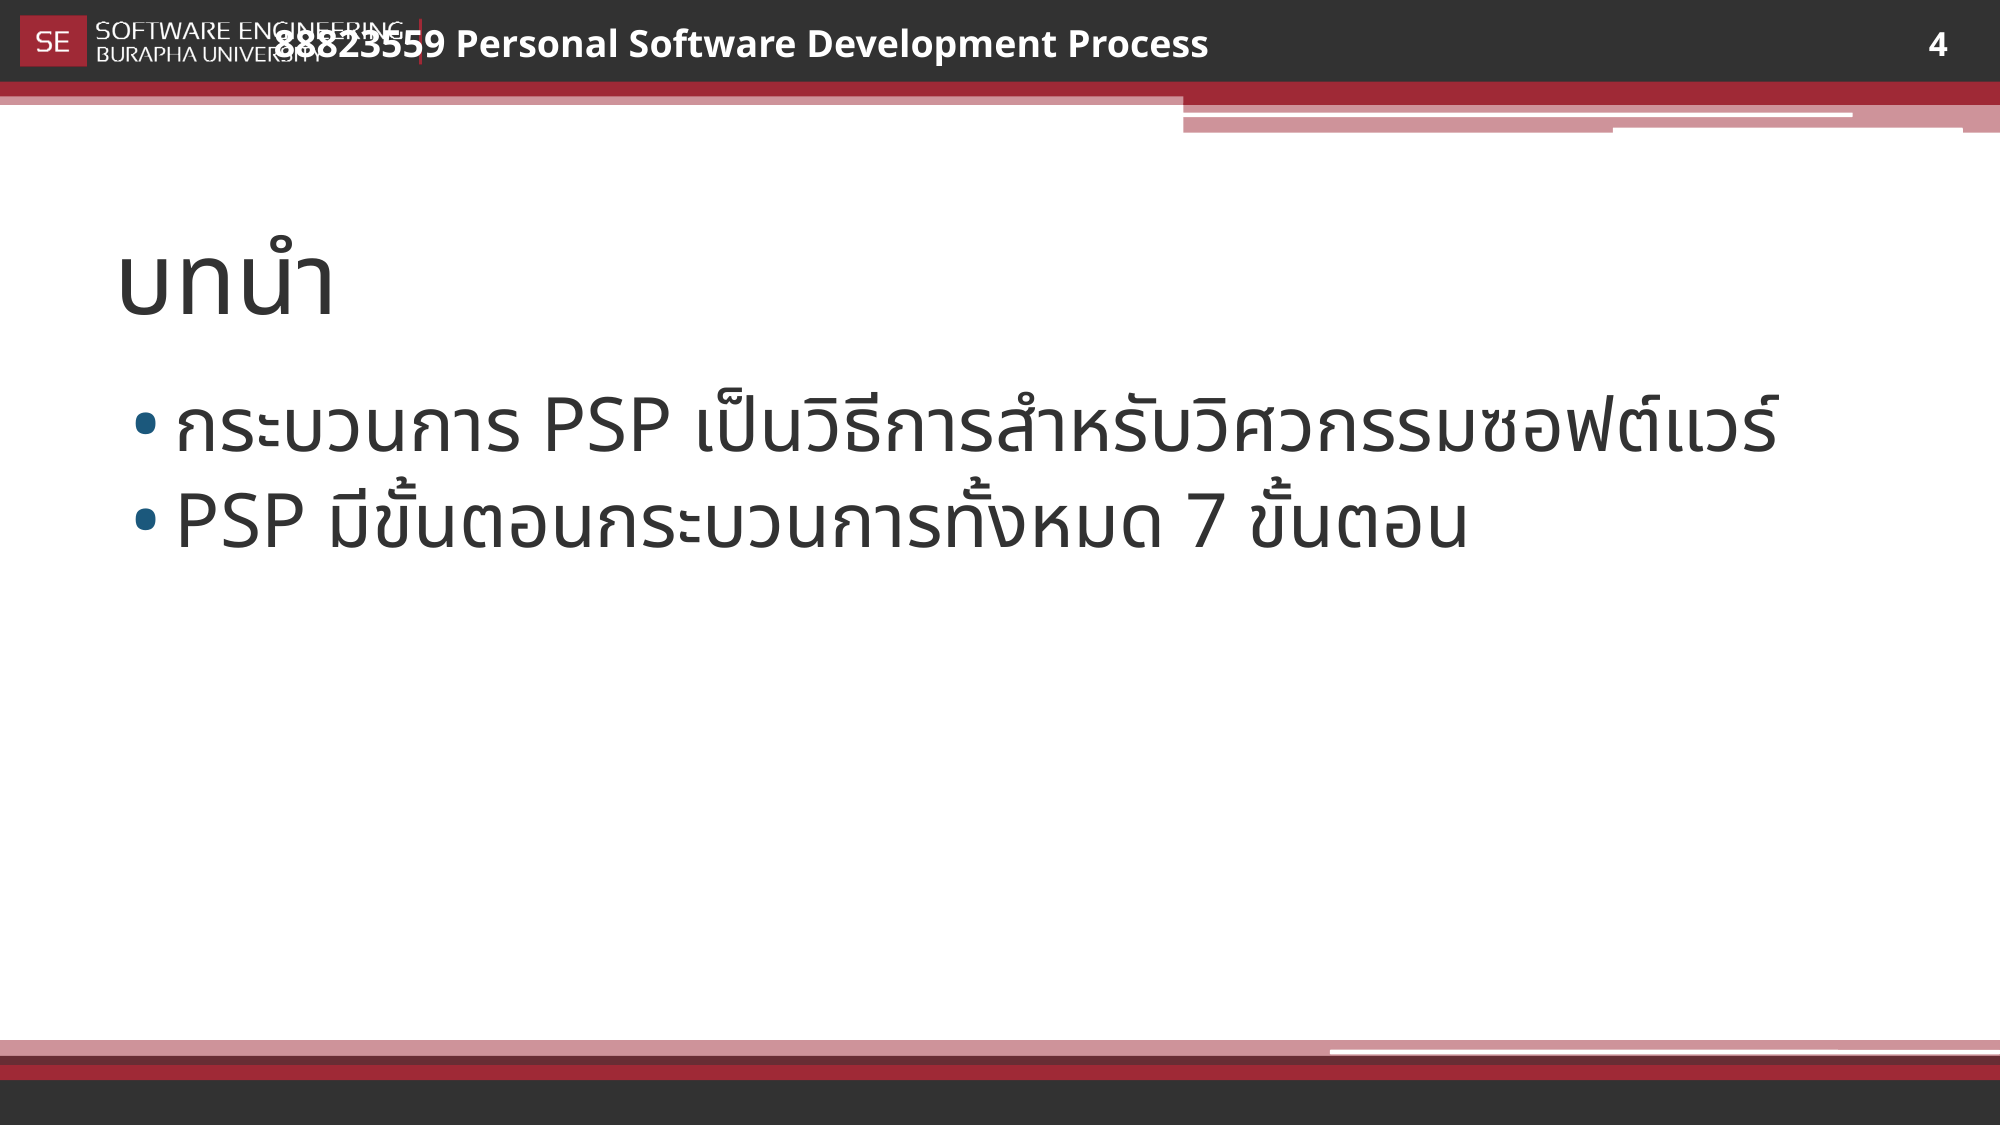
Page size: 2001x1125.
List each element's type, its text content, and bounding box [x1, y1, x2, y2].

picture [17, 8, 430, 79]
list กระบวนการ PSP เป็นวิธีการสำหรับวิศวกรรมซอฟต์แวร์ PSP มีขั้นตอนกระบวนการทั้งหมด 7 ขั้นตอน [99, 368, 1900, 1023]
slide_number 4 [1796, 15, 1963, 76]
title บทนำ [99, 187, 1900, 363]
